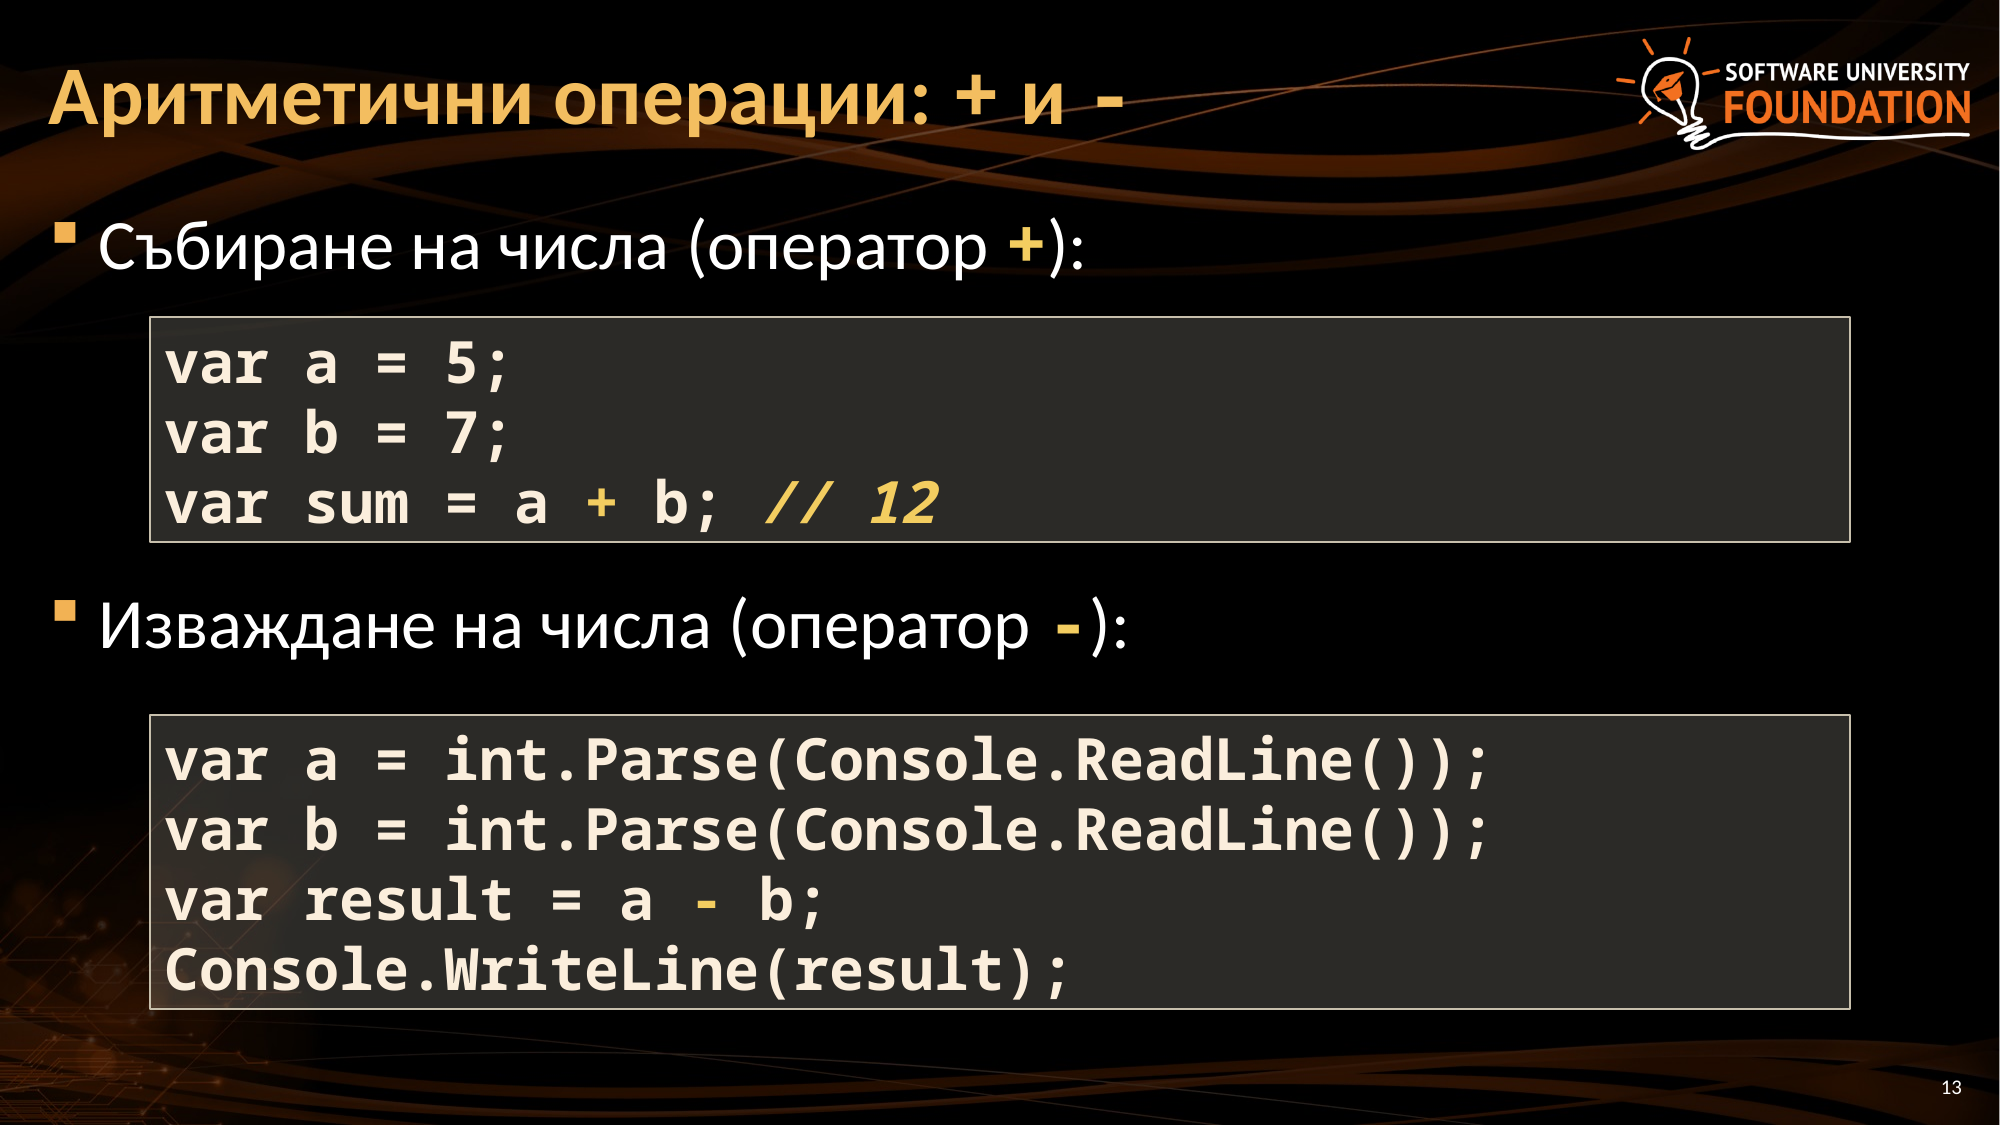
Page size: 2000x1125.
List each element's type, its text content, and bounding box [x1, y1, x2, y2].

title Аритметични операции: + и - [30, 6, 1602, 189]
text_box var a = 5; var b = 7; var sum = a + b; // 12 [149, 317, 1850, 543]
text_box var a = int.Parse(Console.ReadLine()); var b = int.Parse(Console.ReadLine()); var result = a - b; Console.WriteLine(result); [149, 714, 1850, 1010]
list Събиране на числа (оператор +): Изваждане на числа (оператор -): [31, 188, 1968, 1103]
picture [0, 0, 2000, 1125]
